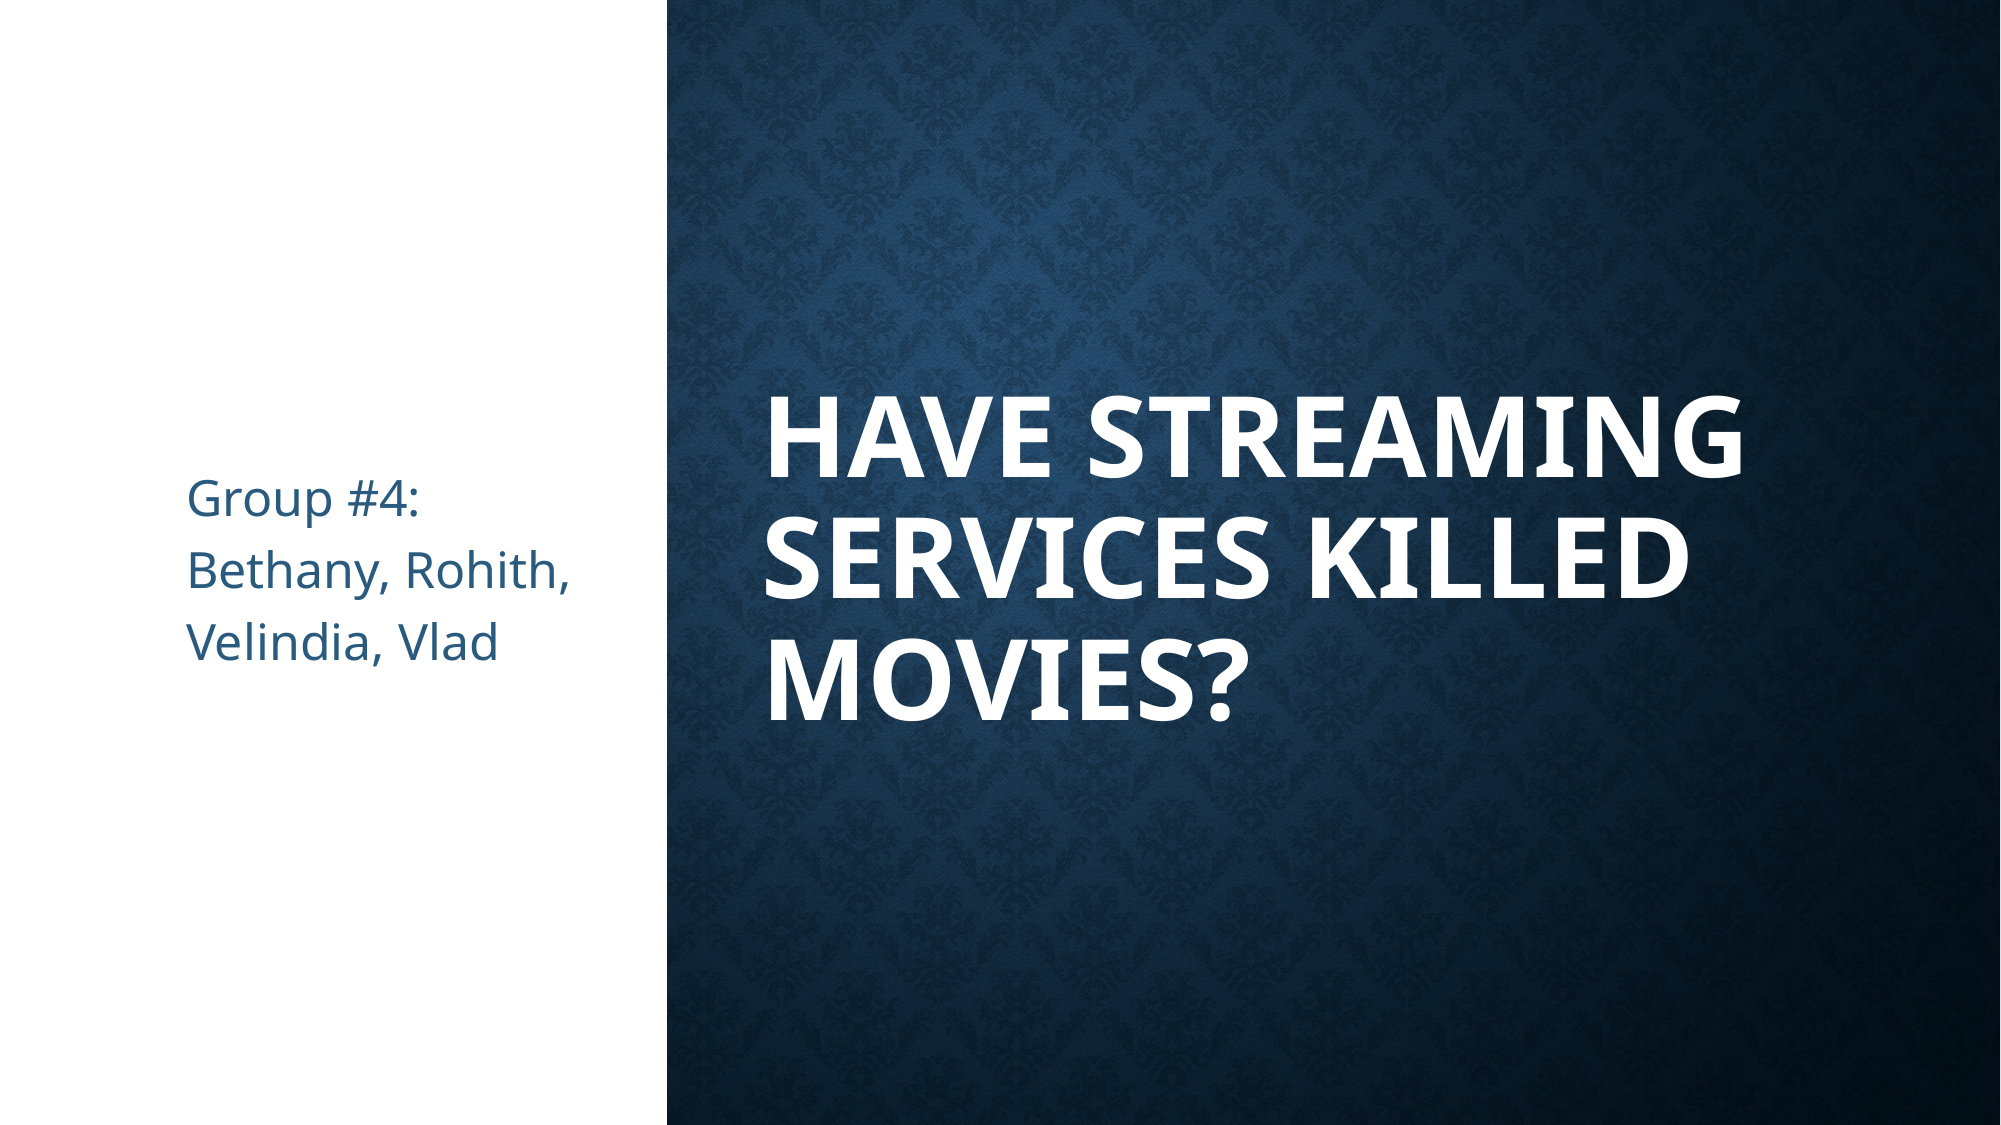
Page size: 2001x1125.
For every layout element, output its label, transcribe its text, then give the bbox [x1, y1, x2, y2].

text_box [669, 0, 2000, 1125]
subtitle Group #4: Bethany, Rohith, Velindia, Vlad [171, 173, 588, 952]
title Have Streaming Services Killed movies? [746, 173, 1862, 952]
text_box [0, 0, 669, 1125]
